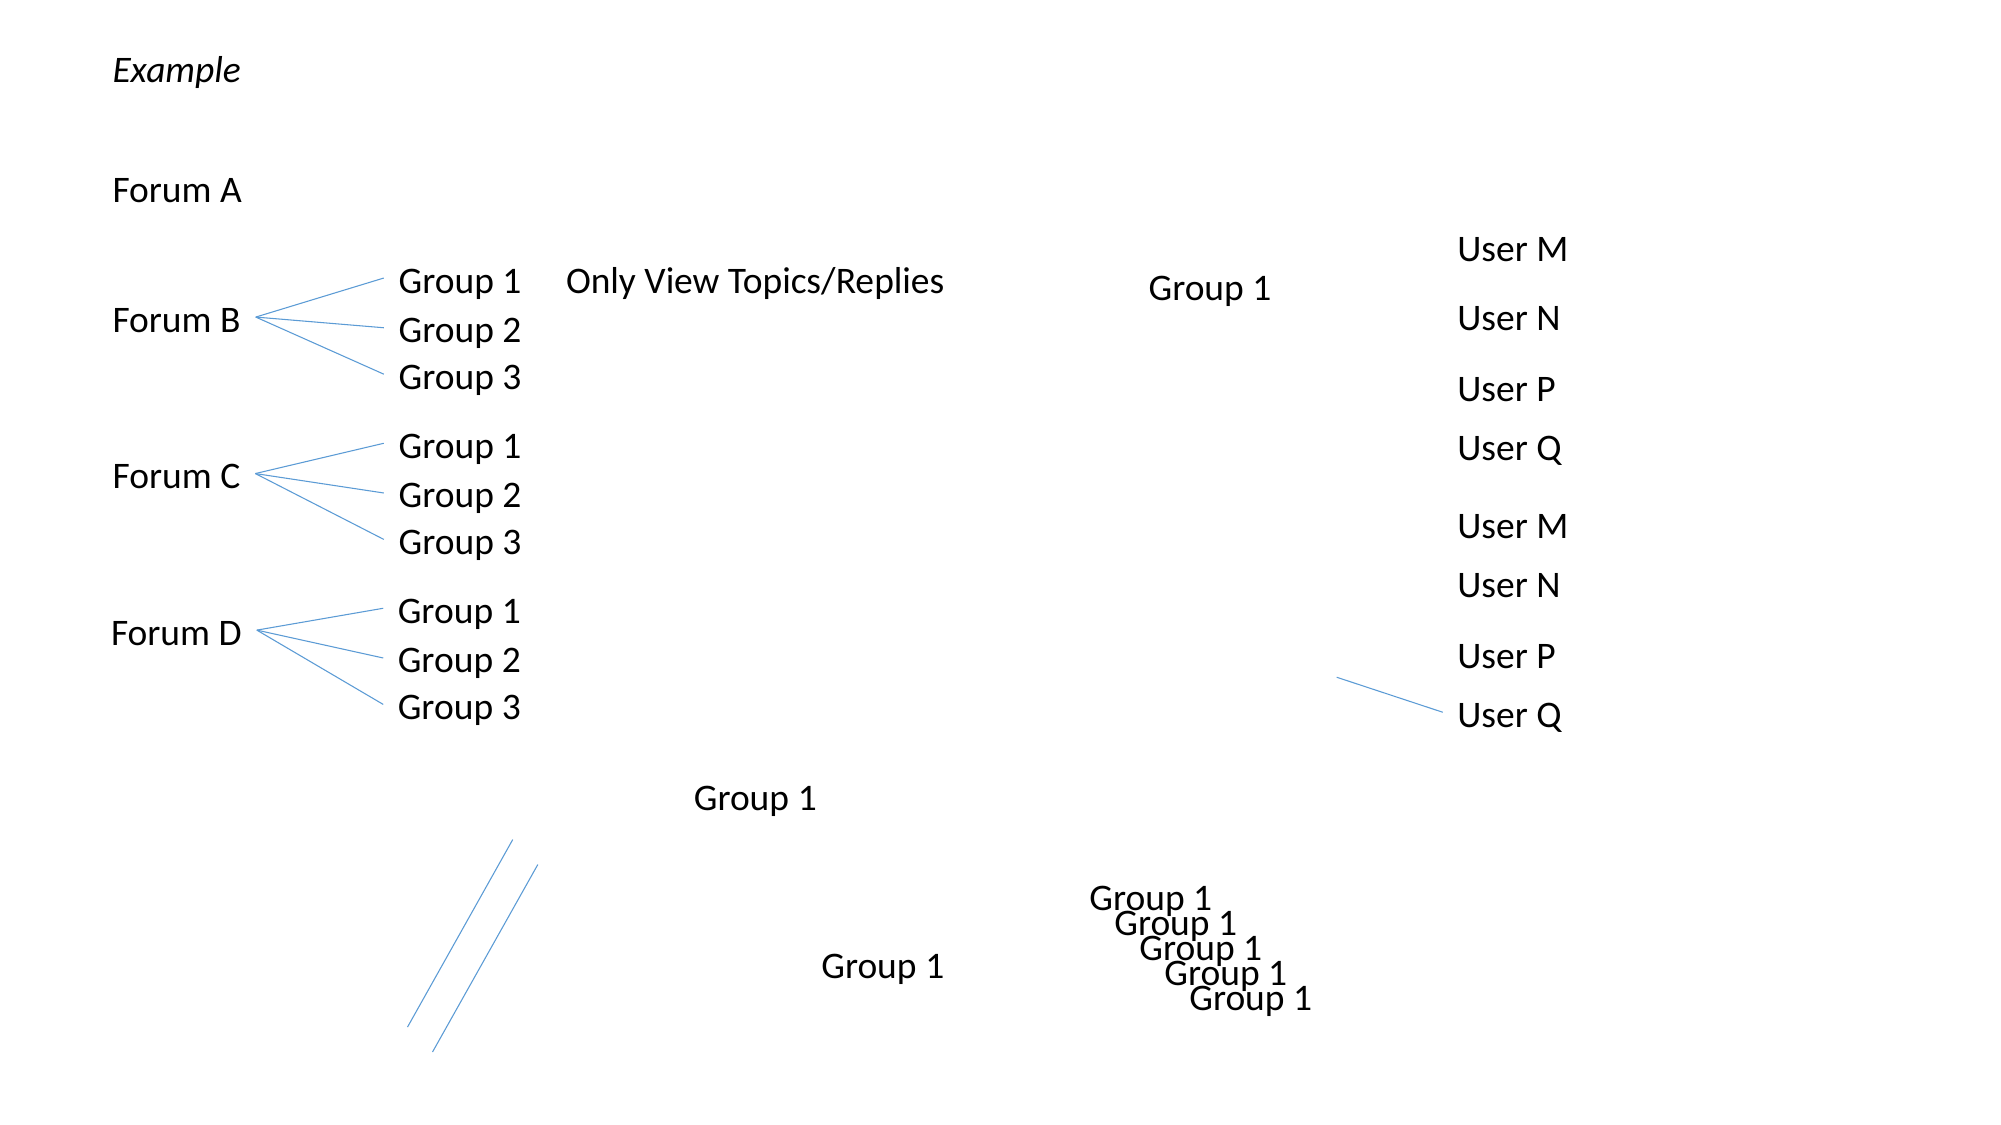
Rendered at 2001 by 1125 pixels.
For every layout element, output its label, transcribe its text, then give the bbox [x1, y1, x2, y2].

text_box User P [1442, 623, 1571, 682]
text_box User N [1442, 552, 1576, 613]
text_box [256, 443, 383, 474]
text_box User N [1442, 285, 1576, 346]
text_box Forum C [97, 443, 256, 504]
text_box Group 1 [1149, 940, 1303, 1001]
text_box Group 1 [806, 933, 960, 993]
text_box Group 2 [383, 463, 537, 509]
text_box Group 3 [383, 509, 537, 570]
text_box Group 3 [383, 344, 537, 404]
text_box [407, 839, 513, 1028]
text_box Group 2 [383, 297, 537, 344]
text_box Group 1 [1099, 890, 1253, 951]
text_box Group 1 [1174, 965, 1328, 1026]
text_box Group 3 [383, 674, 536, 735]
text_box Group 1 [383, 413, 537, 463]
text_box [257, 630, 383, 659]
text_box User M [1442, 493, 1584, 554]
text_box Group 1 [1074, 865, 1228, 926]
text_box Group 1 [679, 765, 832, 826]
text_box Group 1 [383, 578, 536, 628]
text_box Group 1 [383, 248, 537, 297]
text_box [256, 317, 383, 375]
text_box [257, 659, 383, 705]
text_box User Q [1442, 682, 1577, 743]
text_box Group 1 [1133, 255, 1287, 316]
text_box Group 1 [1124, 915, 1278, 976]
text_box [257, 608, 383, 630]
text_box Example [97, 37, 265, 98]
text_box Only View Topics/Replies [551, 248, 960, 308]
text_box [432, 864, 538, 1053]
text_box Group 2 [383, 628, 536, 674]
text_box User Q [1442, 415, 1577, 476]
text_box Forum B [97, 287, 256, 347]
text_box Forum A [97, 157, 258, 217]
text_box User P [1442, 356, 1571, 415]
text_box User M [1442, 216, 1584, 277]
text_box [1336, 677, 1443, 713]
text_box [256, 278, 383, 317]
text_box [256, 474, 383, 540]
text_box Forum D [96, 600, 257, 660]
